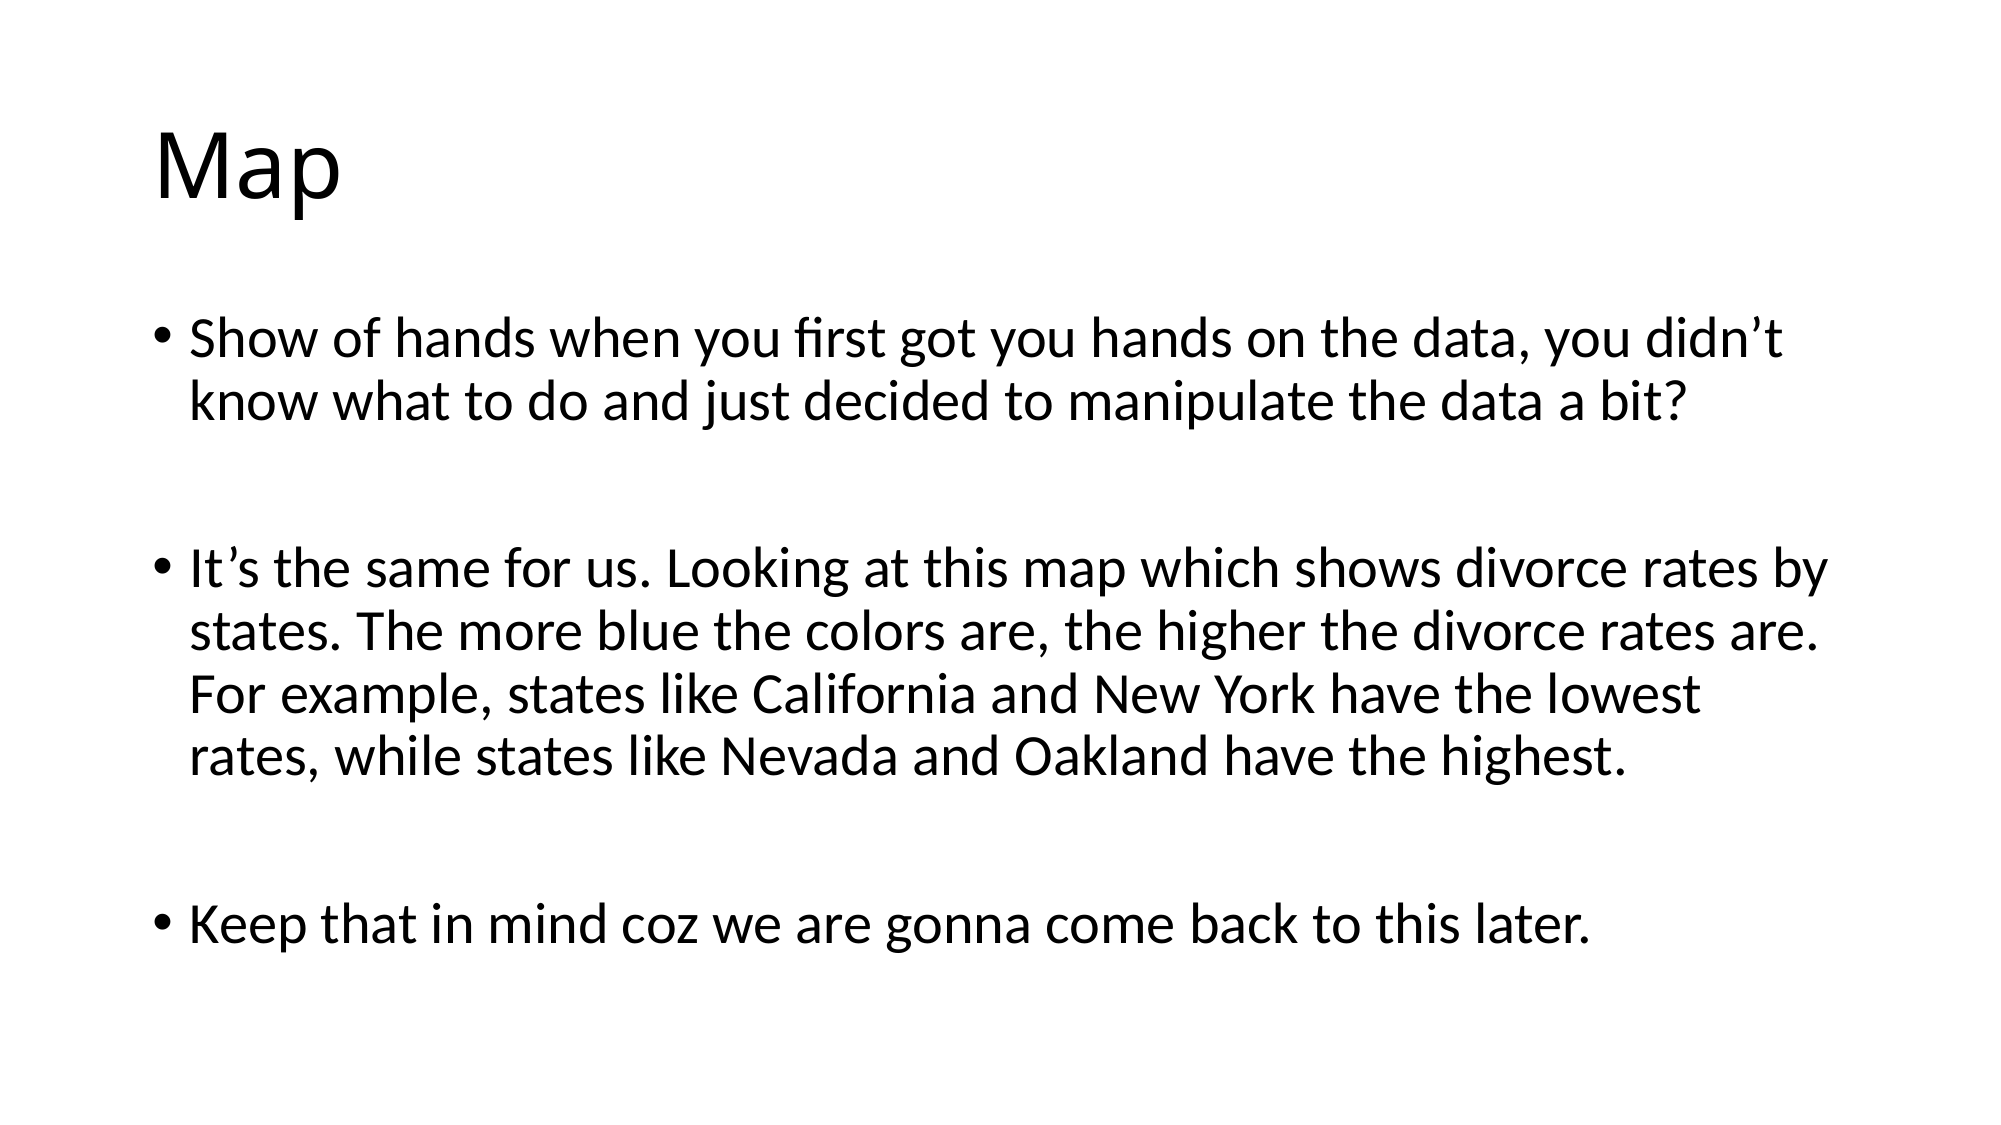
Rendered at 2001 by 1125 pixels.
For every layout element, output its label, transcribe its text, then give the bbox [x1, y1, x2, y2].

title Map [137, 59, 1863, 278]
list Show of hands when you first got you hands on the data, you didn’t know what to do and just decided to manipulate the data a bit? It’s the same for us. Looking at this map which shows divorce rates by states. The more blue the colors are, the higher the divorce rates are. For example, states like California and New York have the lowest rates, while states like Nevada and Oakland have the highest. Keep that in mind coz we are gonna come back to this later. [137, 299, 1863, 1014]
